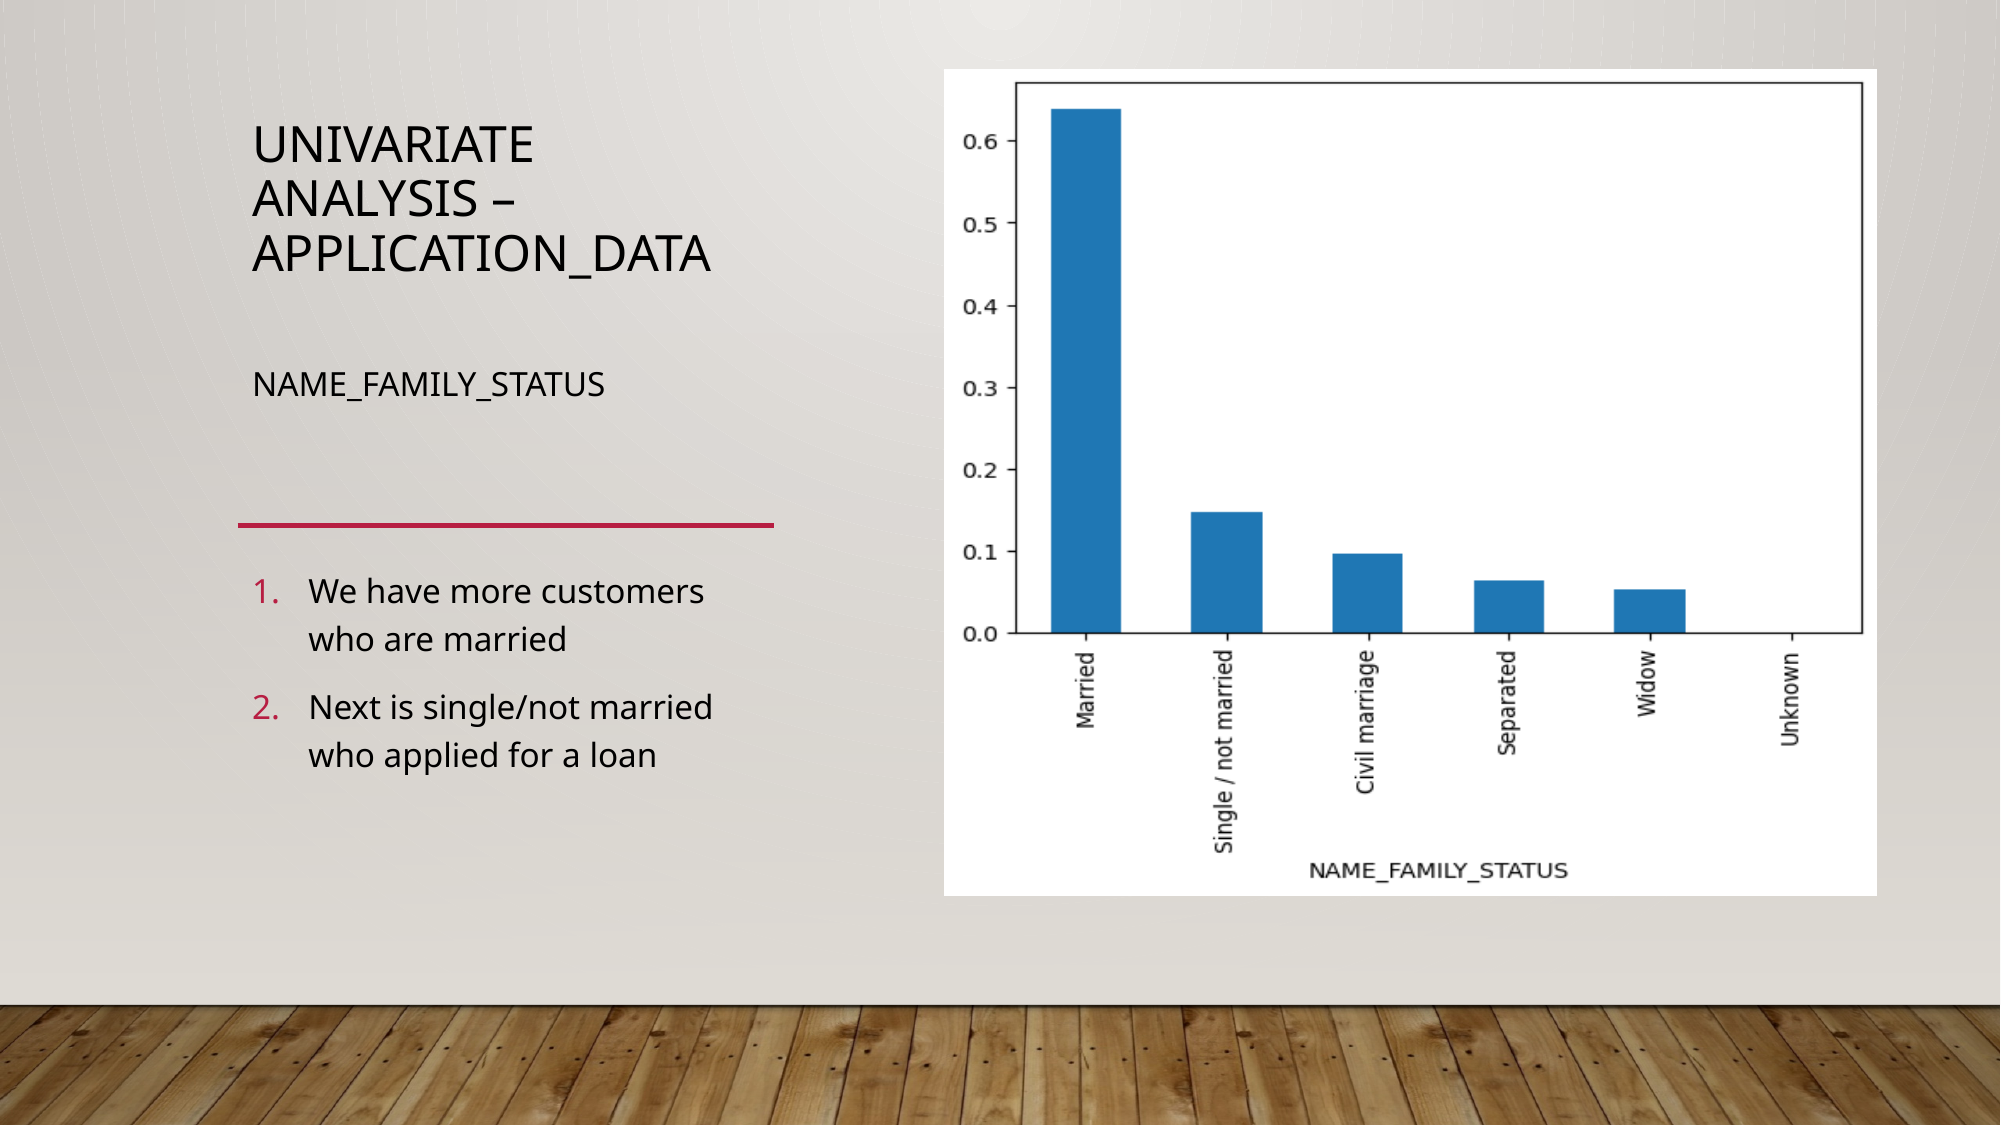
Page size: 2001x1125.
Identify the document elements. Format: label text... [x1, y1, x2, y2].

list NAME_FAMILY_STATUS We have more customers who are married Next is single/not married who applied for a loan [236, 348, 775, 895]
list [944, 69, 1877, 896]
picture [0, 1005, 2000, 1125]
title Univariate analysis – application_data [236, 22, 774, 290]
